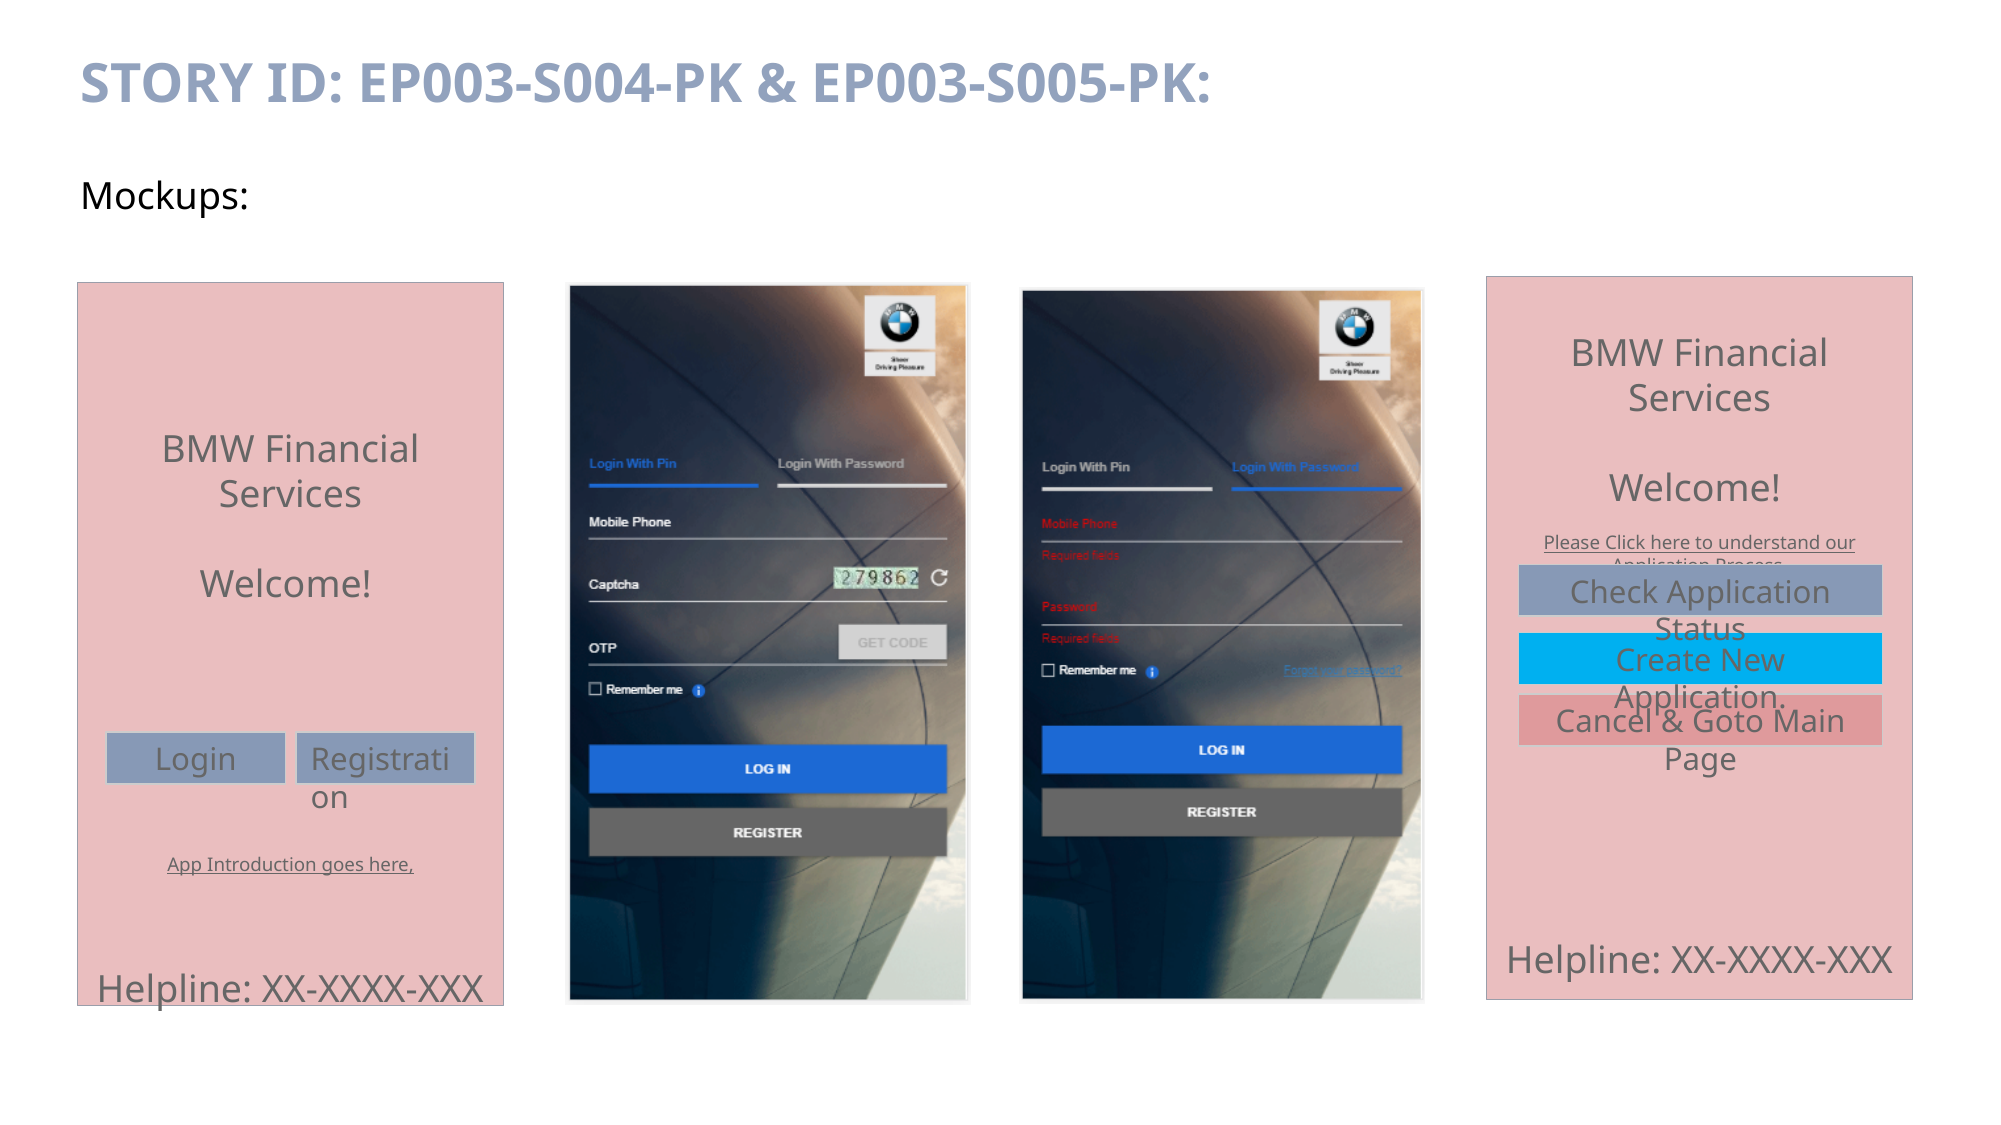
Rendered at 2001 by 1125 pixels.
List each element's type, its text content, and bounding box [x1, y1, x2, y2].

text_box Check Application Status [1517, 562, 1884, 618]
text_box BMW Financial Services Welcome! App Introduction goes here, Helpline: XX-XXXX-XXX [75, 280, 505, 1007]
text_box Registration [294, 730, 477, 786]
text_box Create New Application. [1517, 631, 1884, 686]
picture [565, 281, 971, 1005]
title Story ID: EP003-S004-PK & EP003-S005-PK: [80, 56, 1922, 172]
text_box BMW Financial Services Welcome! Please Click here to understand our Application Process, Helpline: XX-XXXX-XXX [1485, 274, 1915, 1002]
list Mockups: [80, 172, 1922, 1005]
picture [1019, 286, 1426, 1004]
text_box Cancel & Goto Main Page [1517, 692, 1884, 748]
text_box Login [104, 730, 288, 786]
